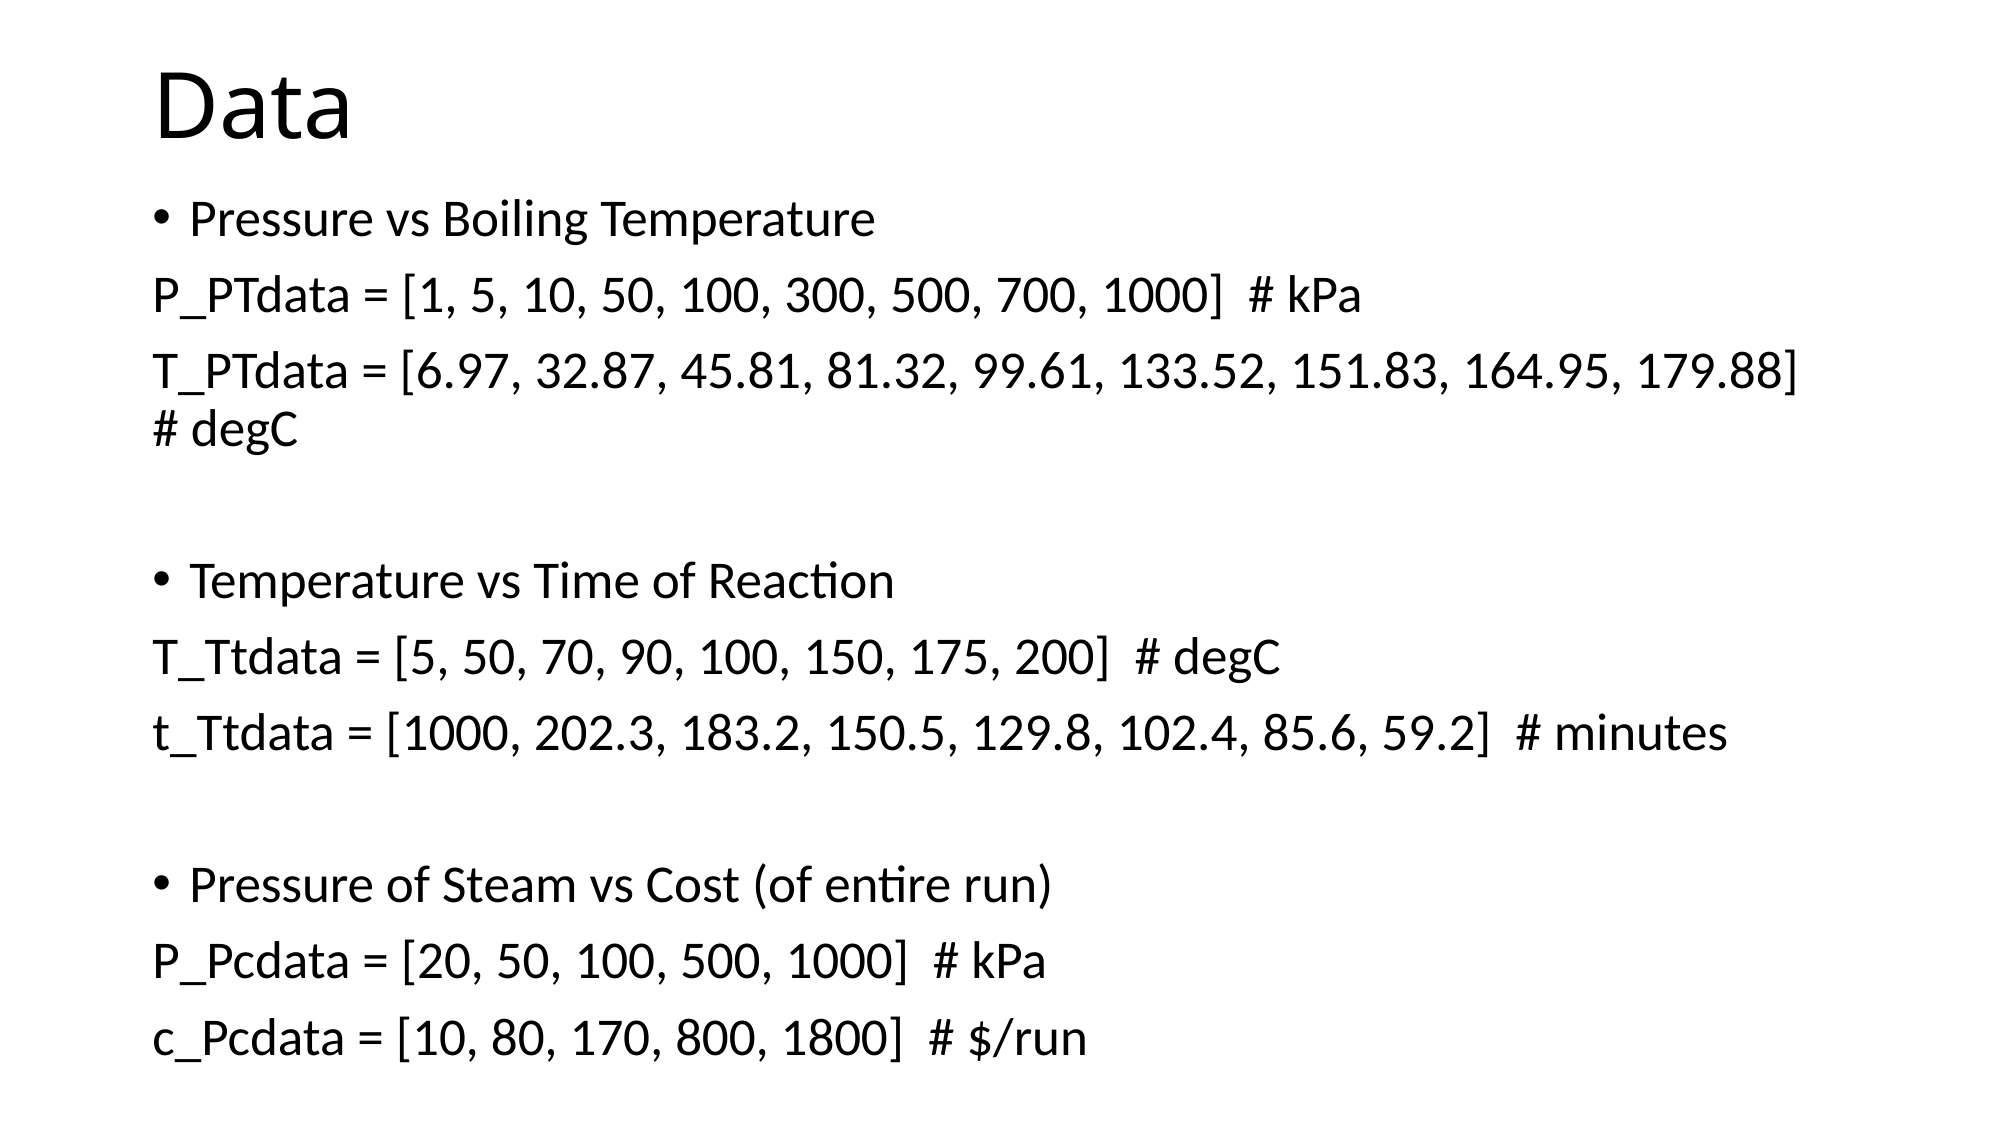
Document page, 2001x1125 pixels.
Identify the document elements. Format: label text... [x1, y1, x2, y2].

list Pressure vs Boiling Temperature P_PTdata = [1, 5, 10, 50, 100, 300, 500, 700, 1000] # kPa T_PTdata = [6.97, 32.87, 45.81, 81.32, 99.61, 133.52, 151.83, 164.95, 179.88] # degC Temperature vs Time of Reaction T_Ttdata = [5, 50, 70, 90, 100, 150, 175, 200] # degC t_Ttdata = [1000, 202.3, 183.2, 150.5, 129.8, 102.4, 85.6, 59.2] # minutes Pressure of Steam vs Cost (of entire run) P_Pcdata = [20, 50, 100, 500, 1000] # kPa c_Pcdata = [10, 80, 170, 800, 1800] # $/run [137, 183, 1863, 1083]
title Data [137, 0, 1863, 183]
